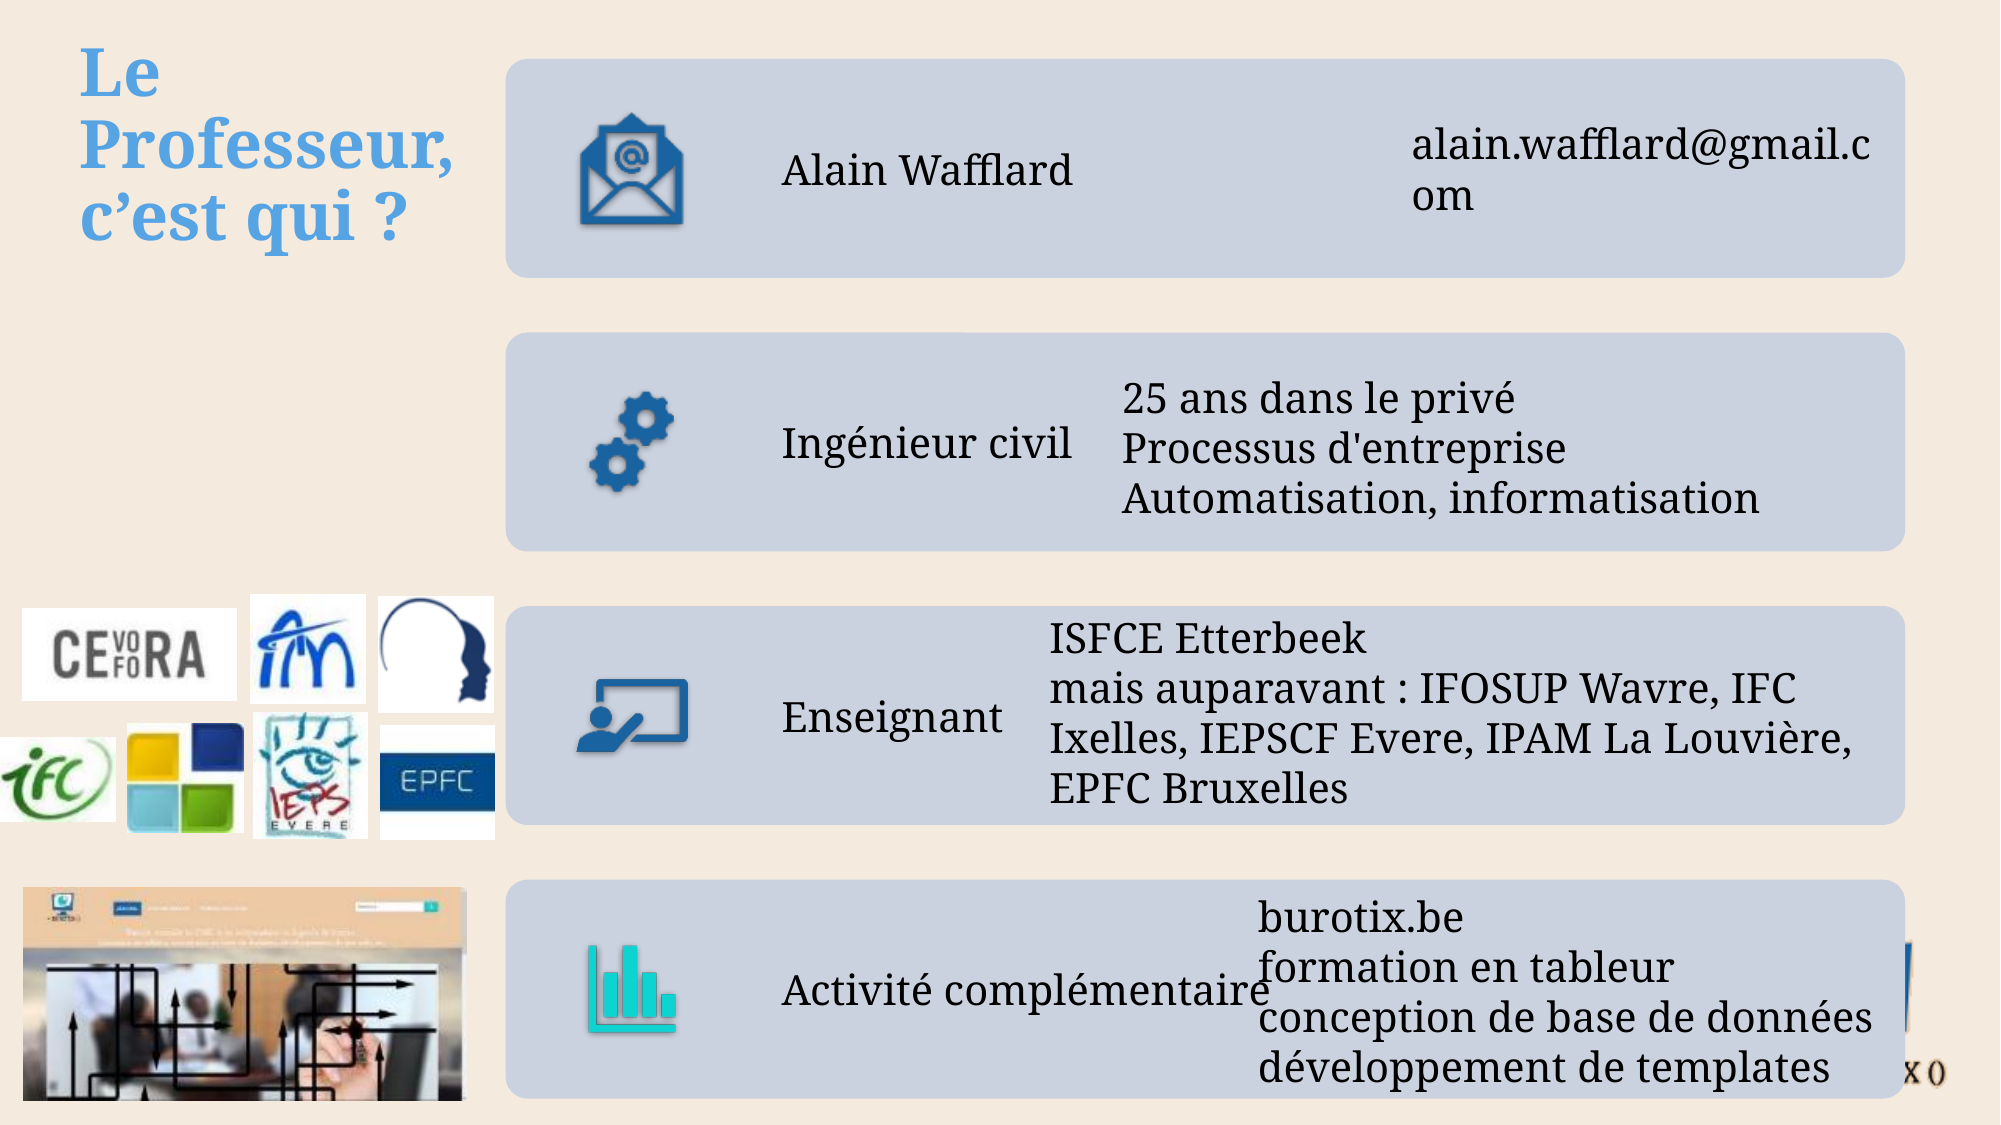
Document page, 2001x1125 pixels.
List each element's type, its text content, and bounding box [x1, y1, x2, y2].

title Le Professeur, c’est qui ? [64, 0, 507, 263]
picture [21, 608, 237, 701]
picture [249, 594, 367, 704]
picture [377, 596, 495, 713]
picture [252, 712, 368, 840]
picture [23, 887, 467, 1101]
picture [0, 723, 117, 834]
picture [127, 723, 244, 834]
picture [380, 725, 496, 840]
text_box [505, 58, 1989, 1101]
